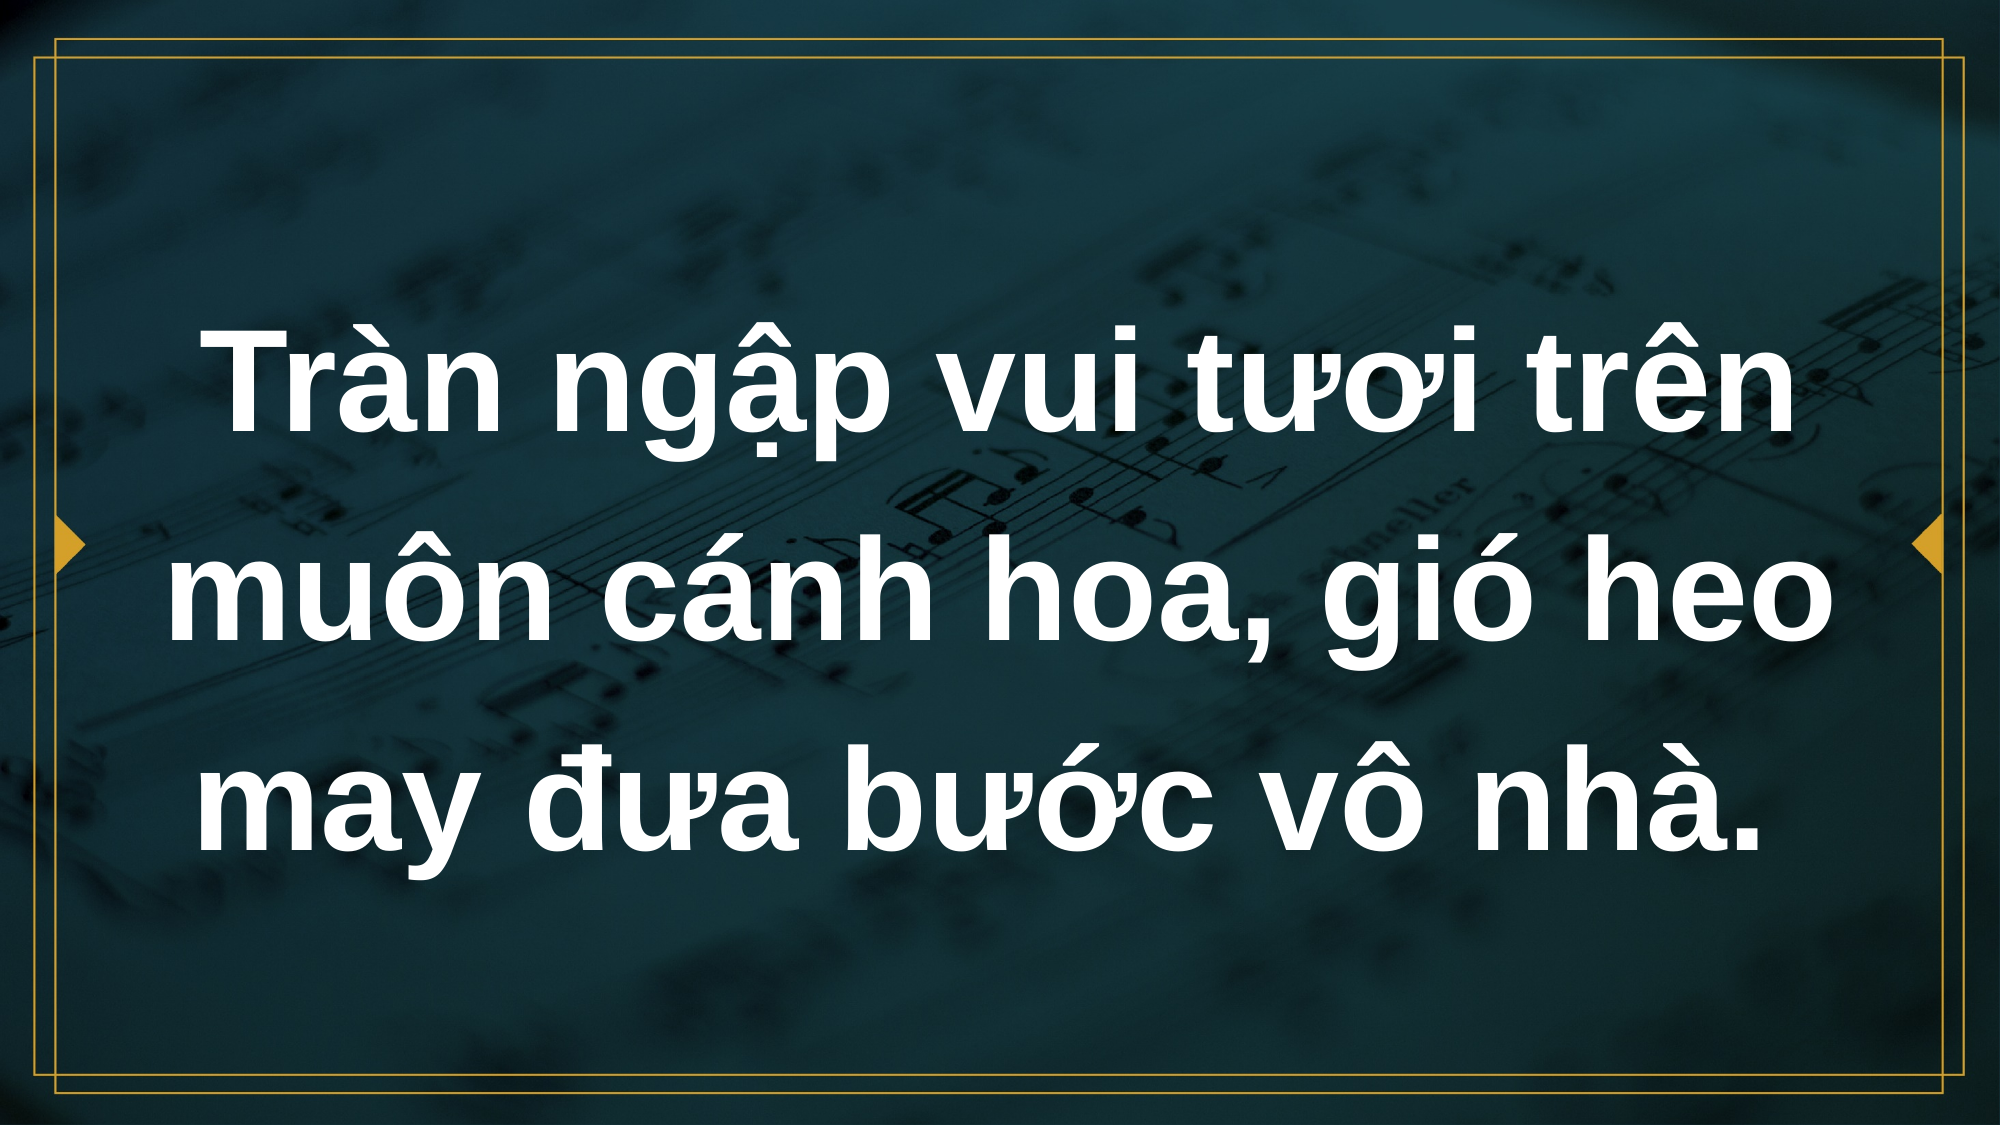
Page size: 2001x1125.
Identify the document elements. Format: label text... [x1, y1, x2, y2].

picture [0, 0, 2000, 1125]
title Tràn ngập vui tươi trên muôn cánh hoa, gió heo may đưa bước vô nhà. [55, 53, 1945, 1077]
